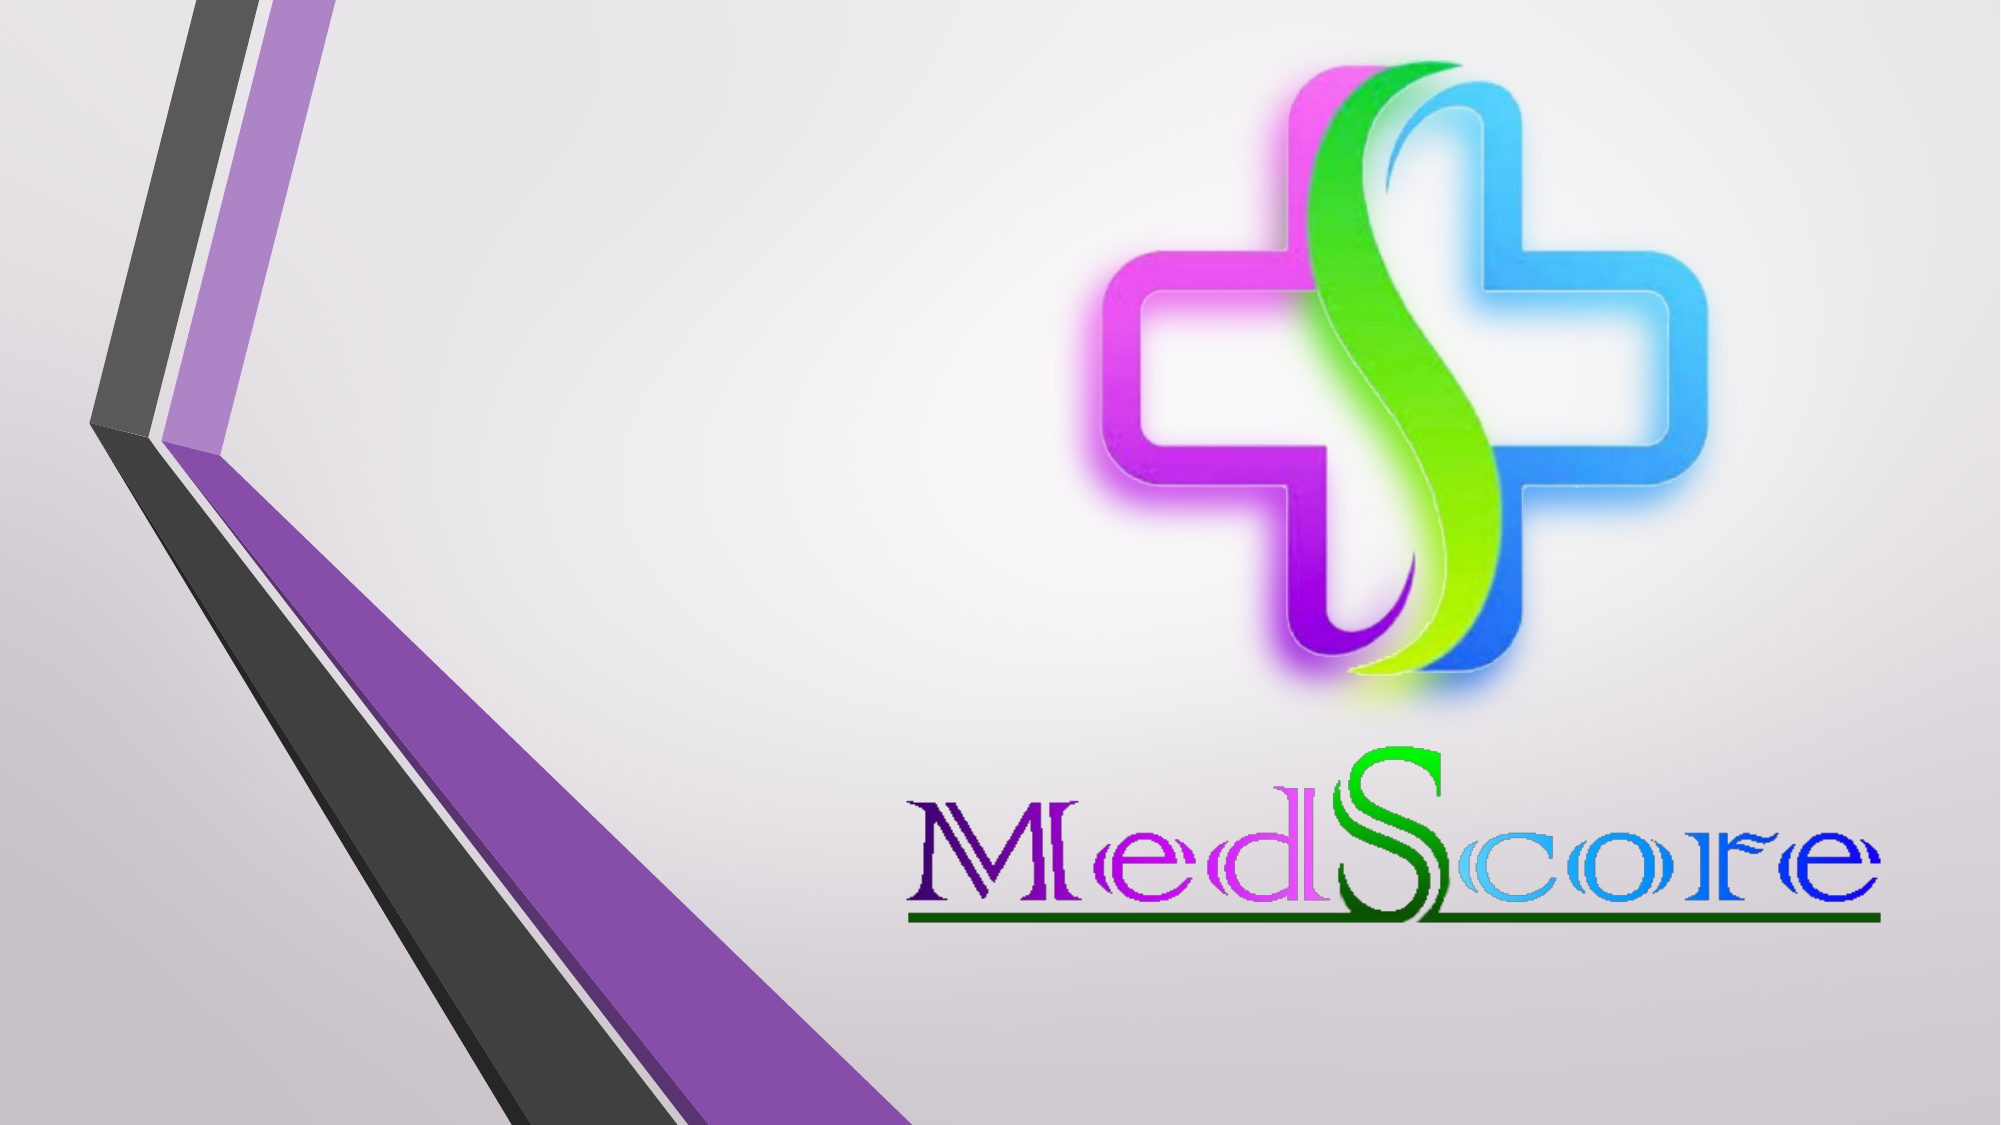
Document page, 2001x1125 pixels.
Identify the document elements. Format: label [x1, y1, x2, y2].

picture [873, 0, 1937, 1057]
